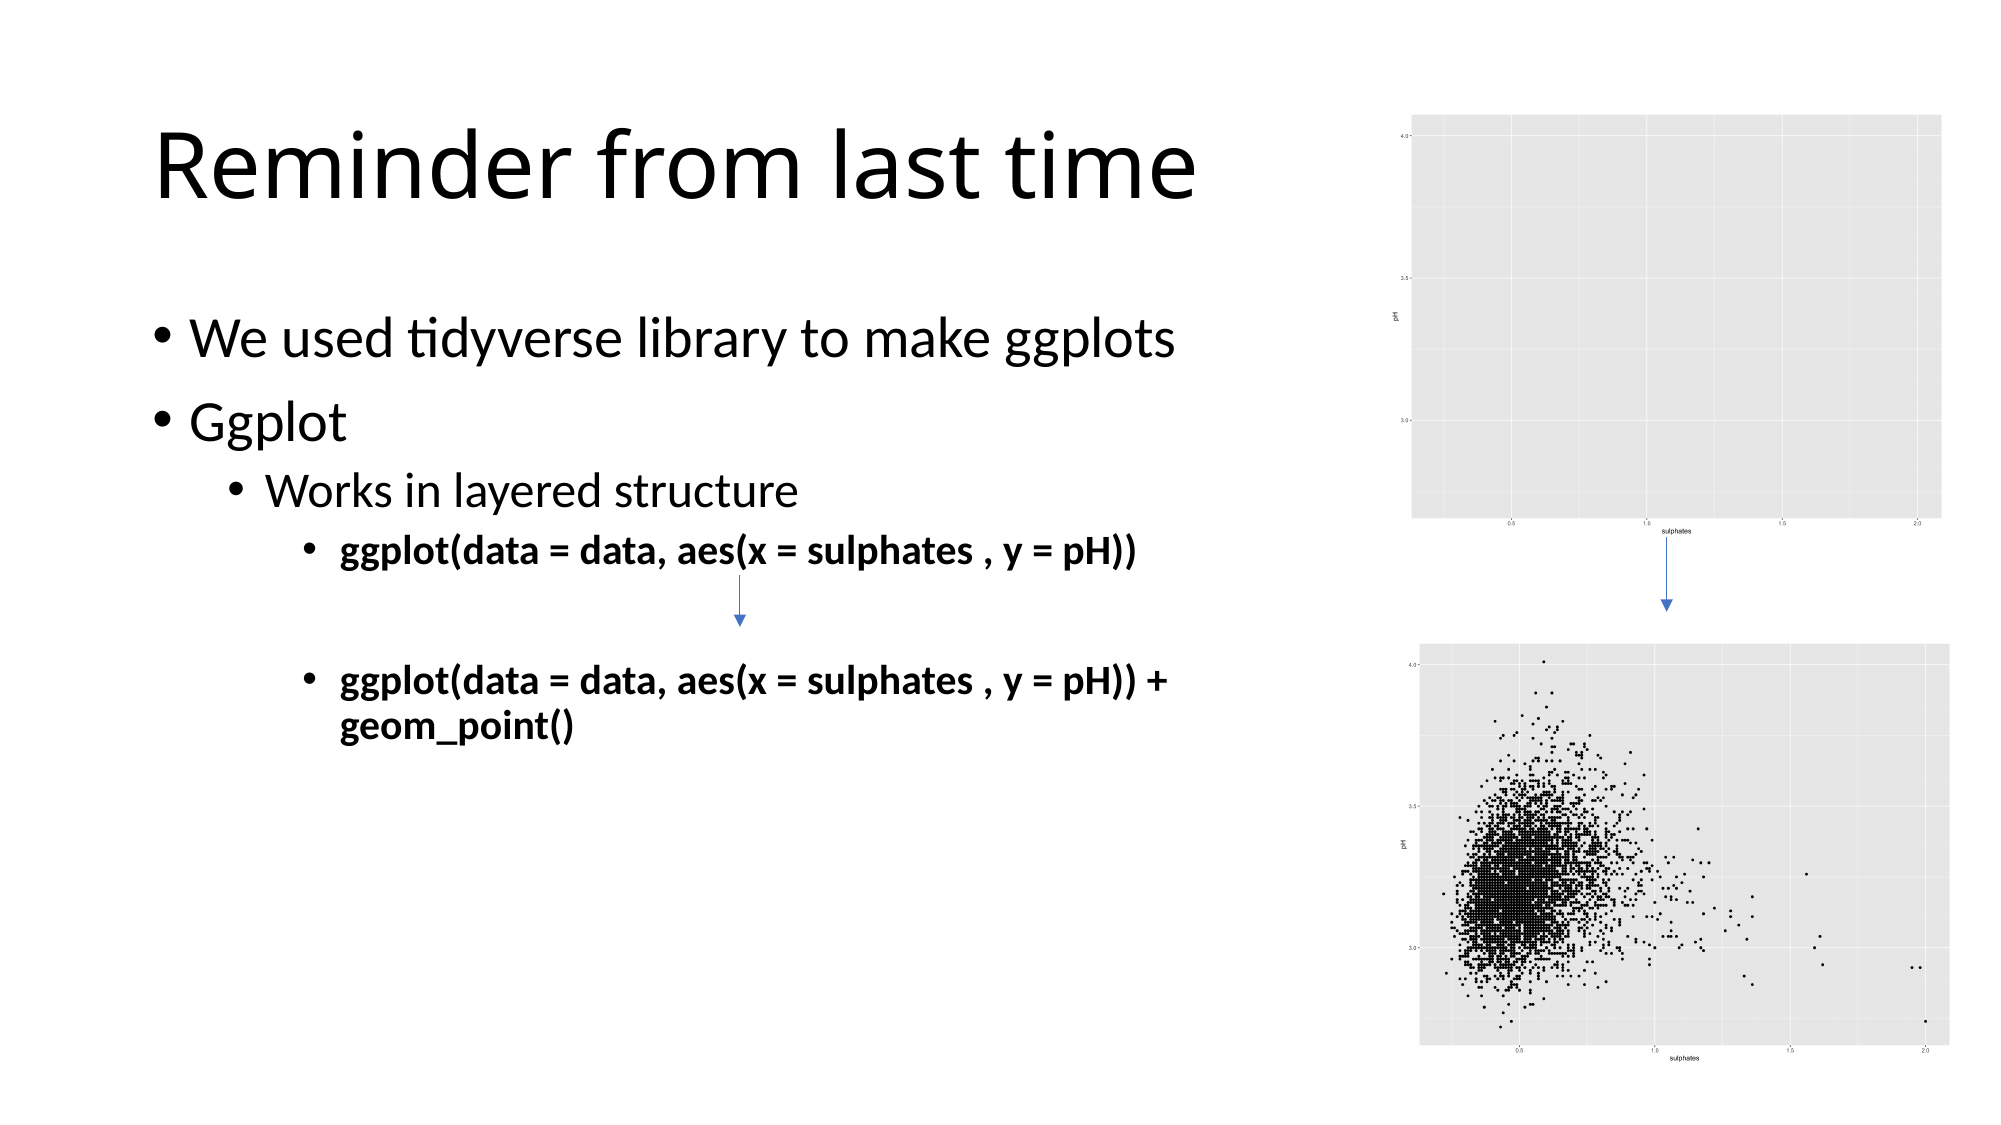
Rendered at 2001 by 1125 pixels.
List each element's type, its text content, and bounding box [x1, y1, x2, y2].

picture [1397, 640, 1953, 1066]
title Reminder from last time [137, 59, 1863, 278]
picture [1389, 111, 1945, 538]
list We used tidyverse library to make ggplots Ggplot Works in layered structure ggplot(data = data, aes(x = sulphates , y = pH)) ggplot(data = data, aes(x = sulphates , y = pH)) + geom_point() [137, 299, 1863, 1014]
